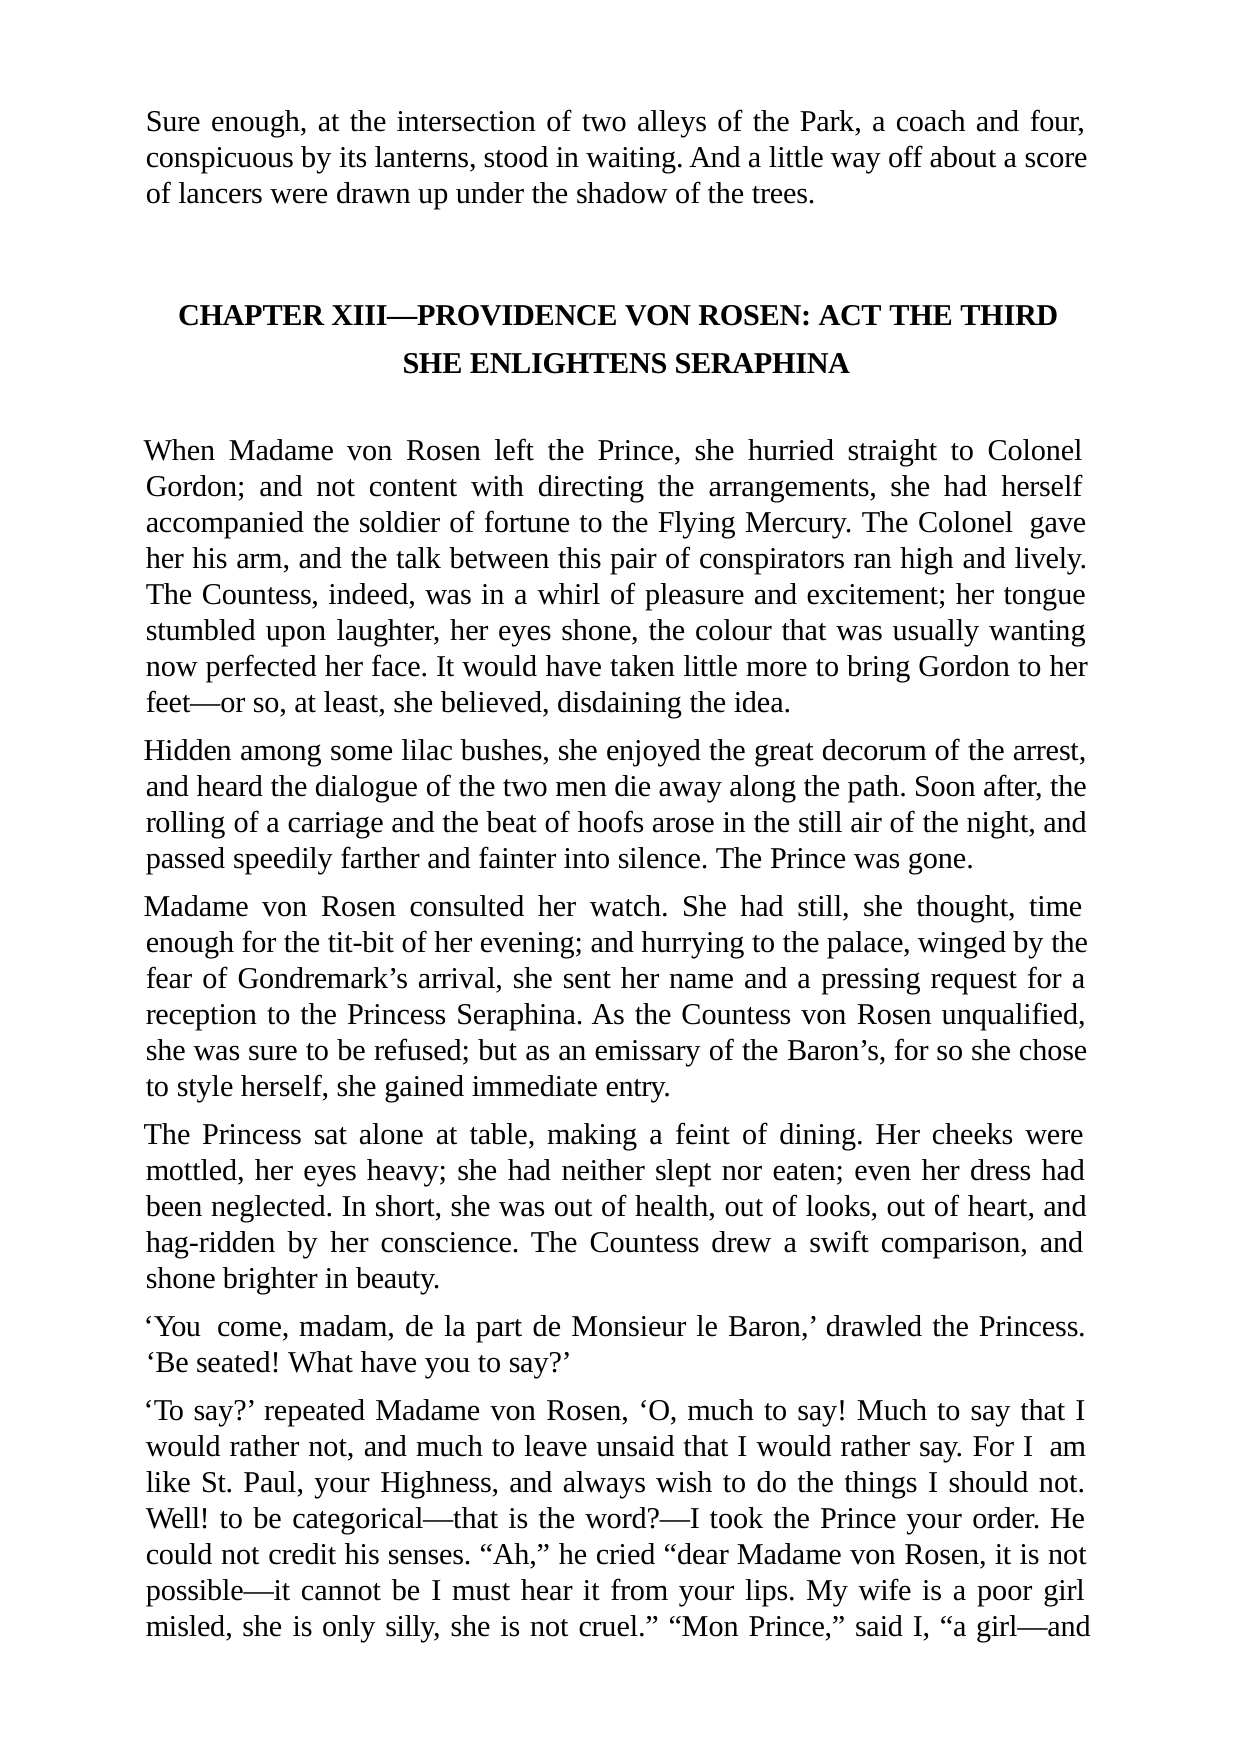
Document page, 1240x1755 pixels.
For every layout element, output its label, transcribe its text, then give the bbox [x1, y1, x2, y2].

text_box Sure enough, at the intersection of two alleys of the Park, a coach and four, conspicuous by its lanterns, stood in waiting. And a little way off about a score of lancers were drawn up under the shadow of the trees. CHAPTER XIII—PROVIDENCE VON ROSEN: ACT THE THIRD SHE ENLIGHTENS SERAPHINA When Madame von Rosen left the Prince, she hurried straight to Colonel Gordon; and not content with directing the arrangements, she had herself accompanied the soldier of fortune to the Flying Mercury. The Colonel gave her his arm, and the talk between this pair of conspirators ran high and lively. The Countess, indeed, was in a whirl of pleasure and excitement; her tongue stumbled upon laughter, her eyes shone, the colour that was usually wanting now perfected her face. It would have taken little more to bring Gordon to her feet—or so, at least, she believed, disdaining the idea. Hidden among some lilac bushes, she enjoyed the great decorum of the arrest, and heard the dialogue of the two men die away along the path. Soon after, the rolling of a carriage and the beat of hoofs arose in the still air of the night, and passed speedily farther and fainter into silence. The Prince was gone. Madame von Rosen consulted her watch. She had still, she thought, time enough for the tit-bit of her evening; and hurrying to the palace, winged by the fear of Gondremark’s arrival, she sent her name and a pressing request for a reception to the Princess Seraphina. As the Countess von Rosen unqualified, she was sure to be refused; but as an emissary of the Baron’s, for so she chose to style herself, she gained immediate entry. The Princess sat alone at table, making a feint of dining. Her cheeks were mottled, her eyes heavy; she had neither slept nor eaten; even her dress had been neglected. In short, she was out of health, out of looks, out of heart, and hag-ridden by her conscience. The Countess drew a swift comparison, and shone brighter in beauty. ‘You come, madam, de la part de Monsieur le Baron,’ drawled the Princess. ‘Be seated! What have you to say?’ ‘To say?’ repeated Madame von Rosen, ‘O, much to say! Much to say that I would rather not, and much to leave unsaid that I would rather say. For I am like St. Paul, your Highness, and always wish to do the things I should not. Well! to be categorical—that is the word?—I took the Prince your order. He could not credit his senses. “Ah,” he cried “dear Madame von Rosen, it is not possible—it cannot be I must hear it from your lips. My wife is a poor girl misled, she is only silly, she is not cruel.” “Mon Prince,” said I, “a girl—and [143, 98, 1097, 1643]
